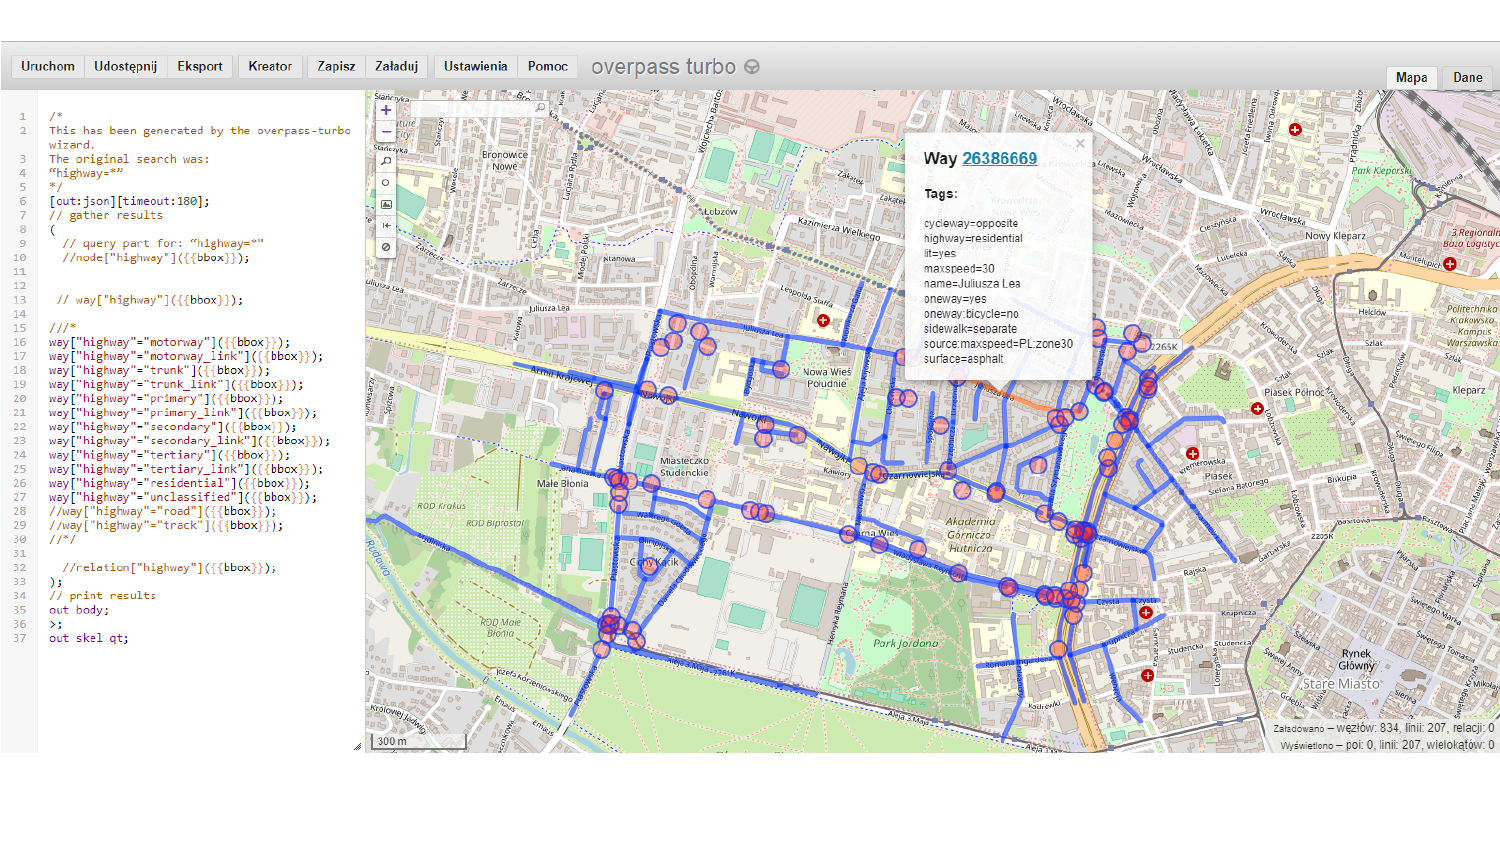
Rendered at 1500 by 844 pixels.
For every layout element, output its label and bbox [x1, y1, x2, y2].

picture [1, 40, 1500, 753]
